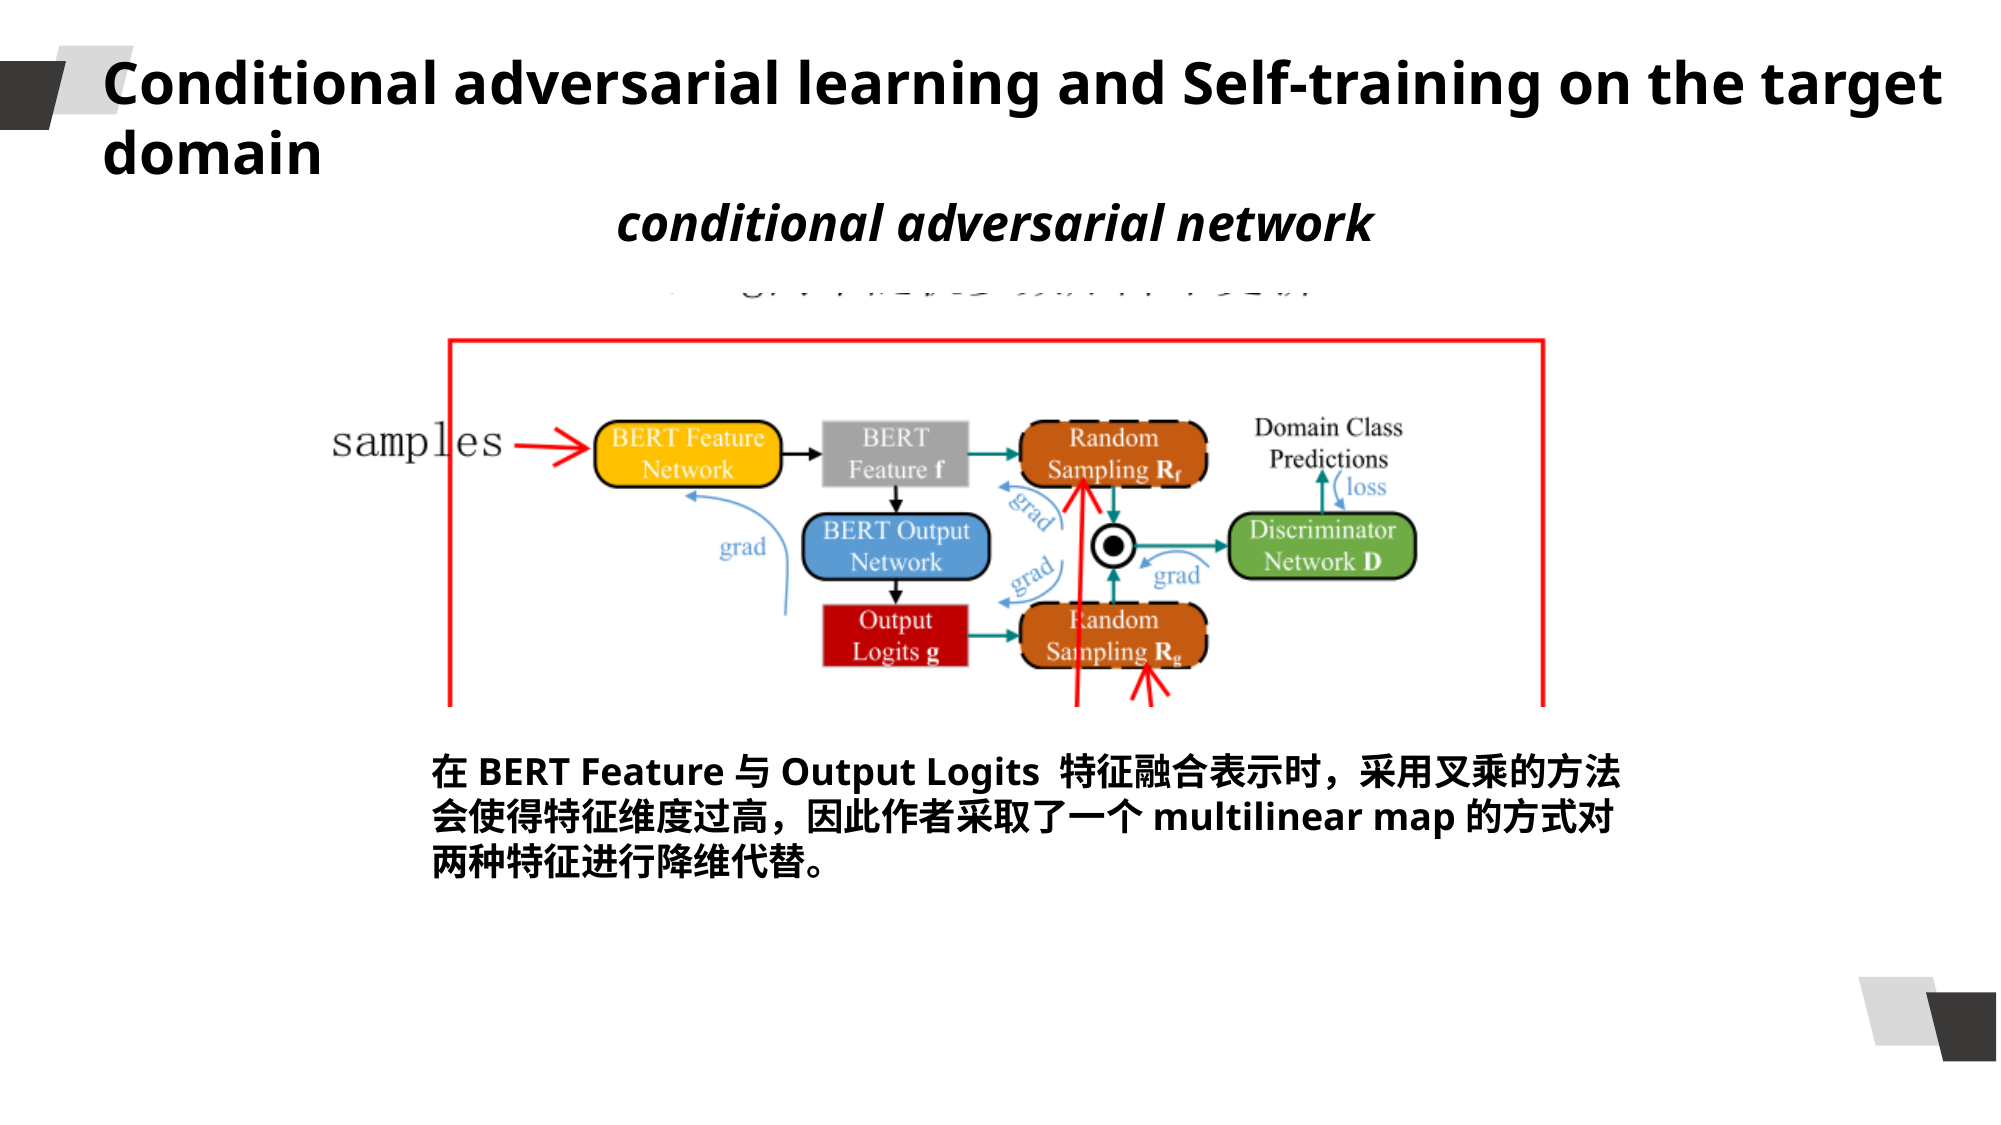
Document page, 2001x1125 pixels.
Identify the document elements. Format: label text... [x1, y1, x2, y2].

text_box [0, 45, 134, 130]
text_box conditional adversarial network [601, 183, 1468, 259]
text_box Conditional adversarial learning and Self-training on the target domain [87, 38, 2000, 194]
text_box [1858, 976, 1997, 1062]
picture [326, 293, 1563, 707]
